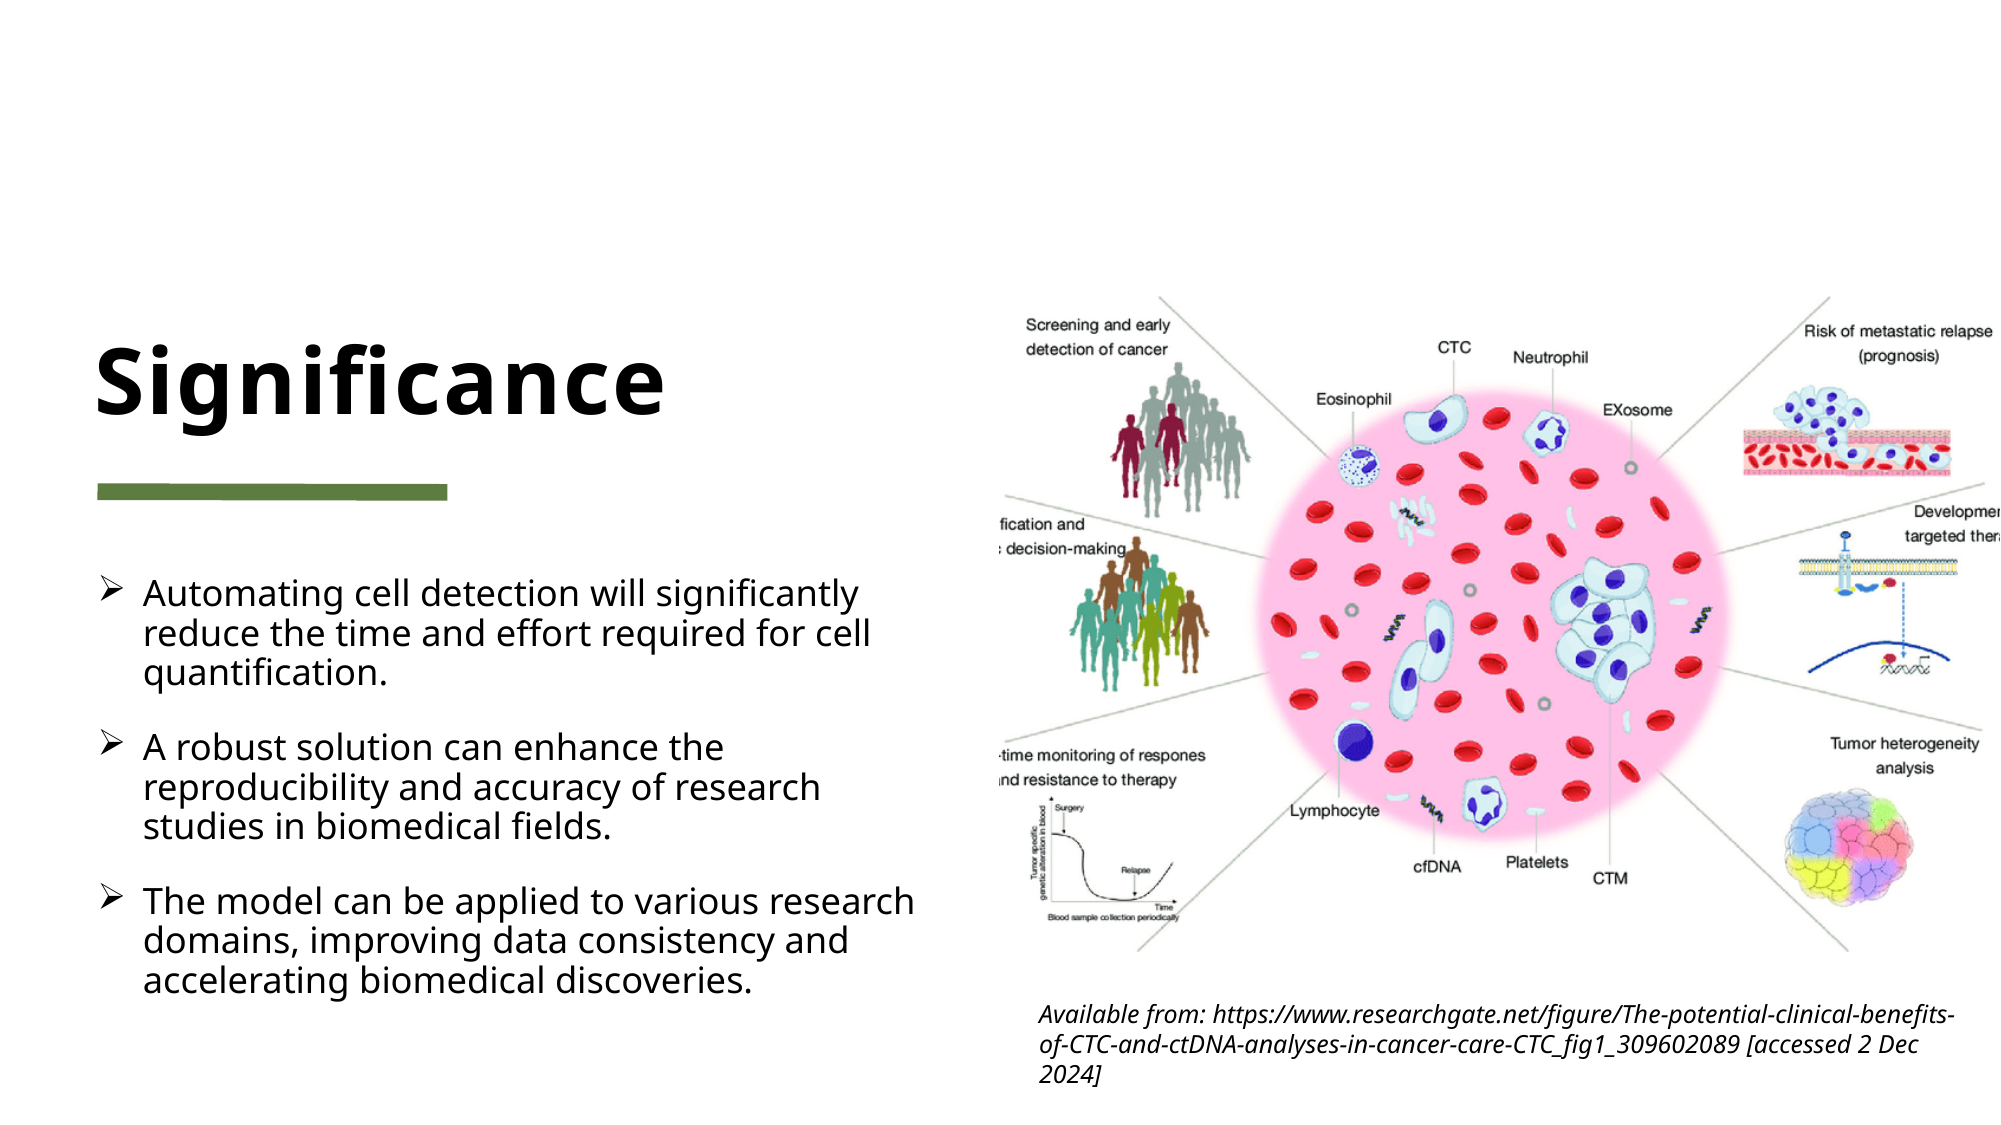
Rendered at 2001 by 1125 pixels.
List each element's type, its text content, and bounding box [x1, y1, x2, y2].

title Significance [94, 45, 925, 432]
list Automating cell detection will significantly reduce the time and effort required for cell quantification. A robust solution can enhance the reproducibility and accuracy of research studies in biomedical fields. The model can be applied to various research domains, improving data consistency and accelerating biomedical discoveries. [97, 537, 925, 1030]
text_box Available from: https://www.researchgate.net/figure/The-potential-clinical-benefits-of-CTC-and-ctDNA-analyses-in-cancer-care-CTC_fig1_309602089 [accessed 2 Dec 2024] [1024, 991, 1979, 1096]
picture [999, 295, 2000, 952]
